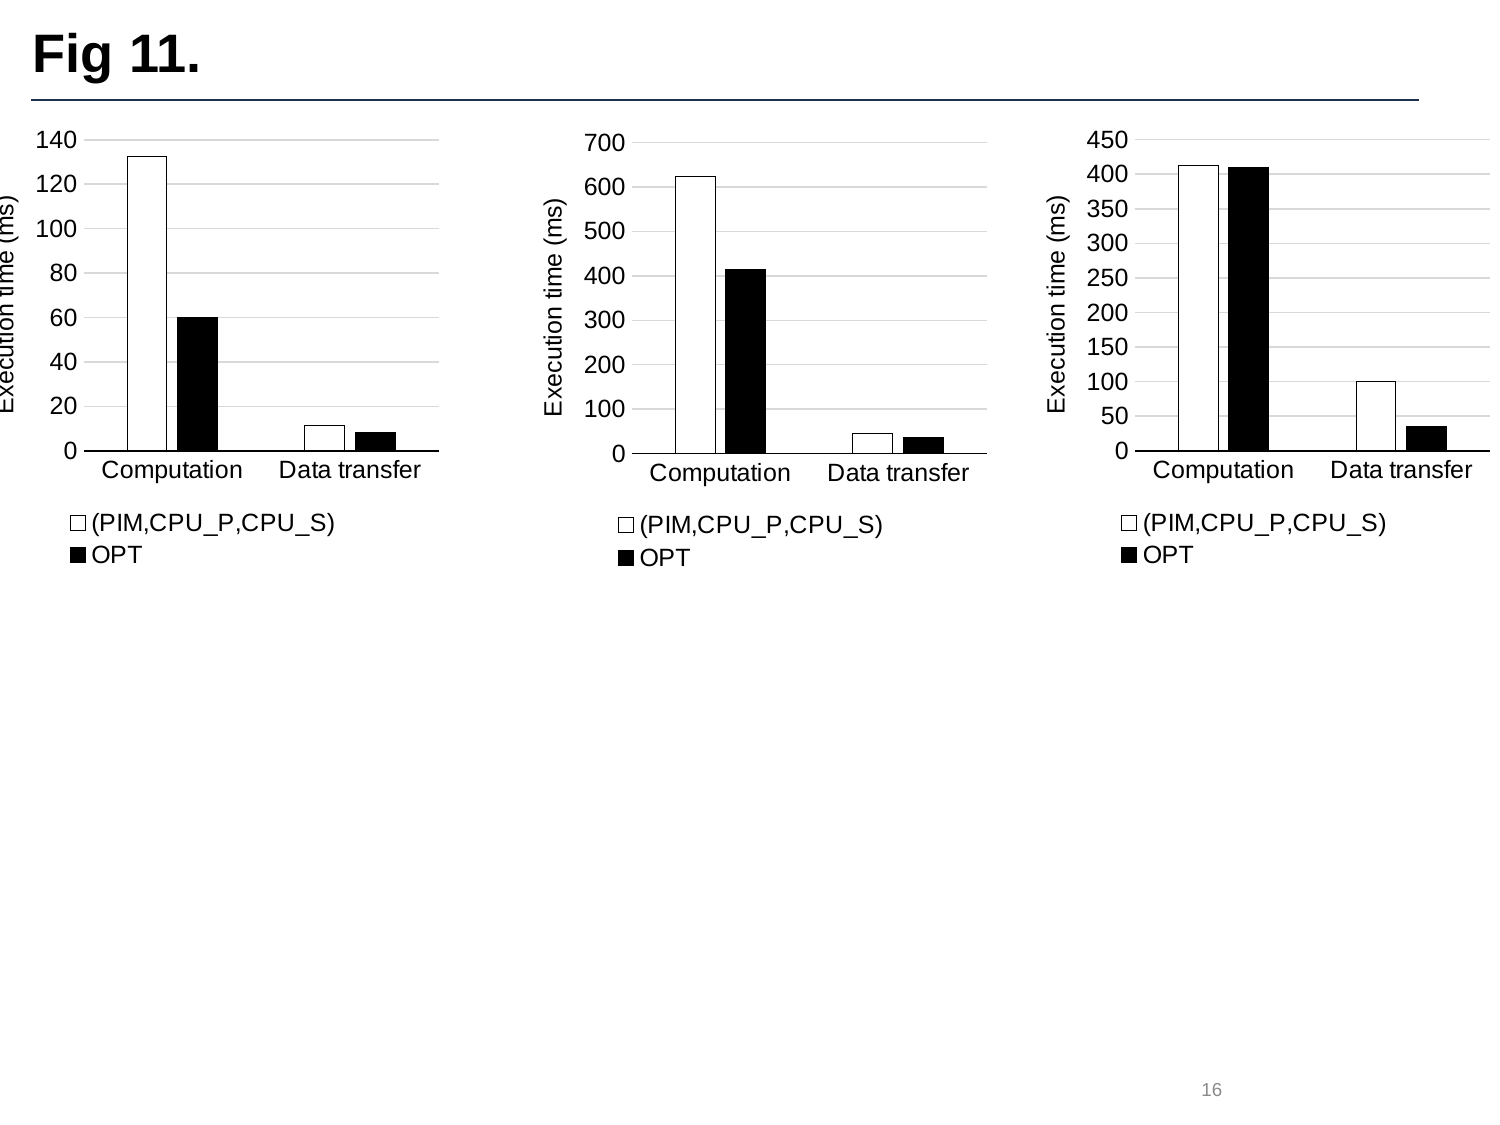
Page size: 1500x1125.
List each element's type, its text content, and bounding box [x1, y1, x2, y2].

chart [505, 120, 997, 578]
slide_number 16 [1175, 1058, 1249, 1119]
chart [1008, 117, 1500, 575]
title Fig 11. [17, 10, 1396, 121]
chart [0, 117, 449, 575]
